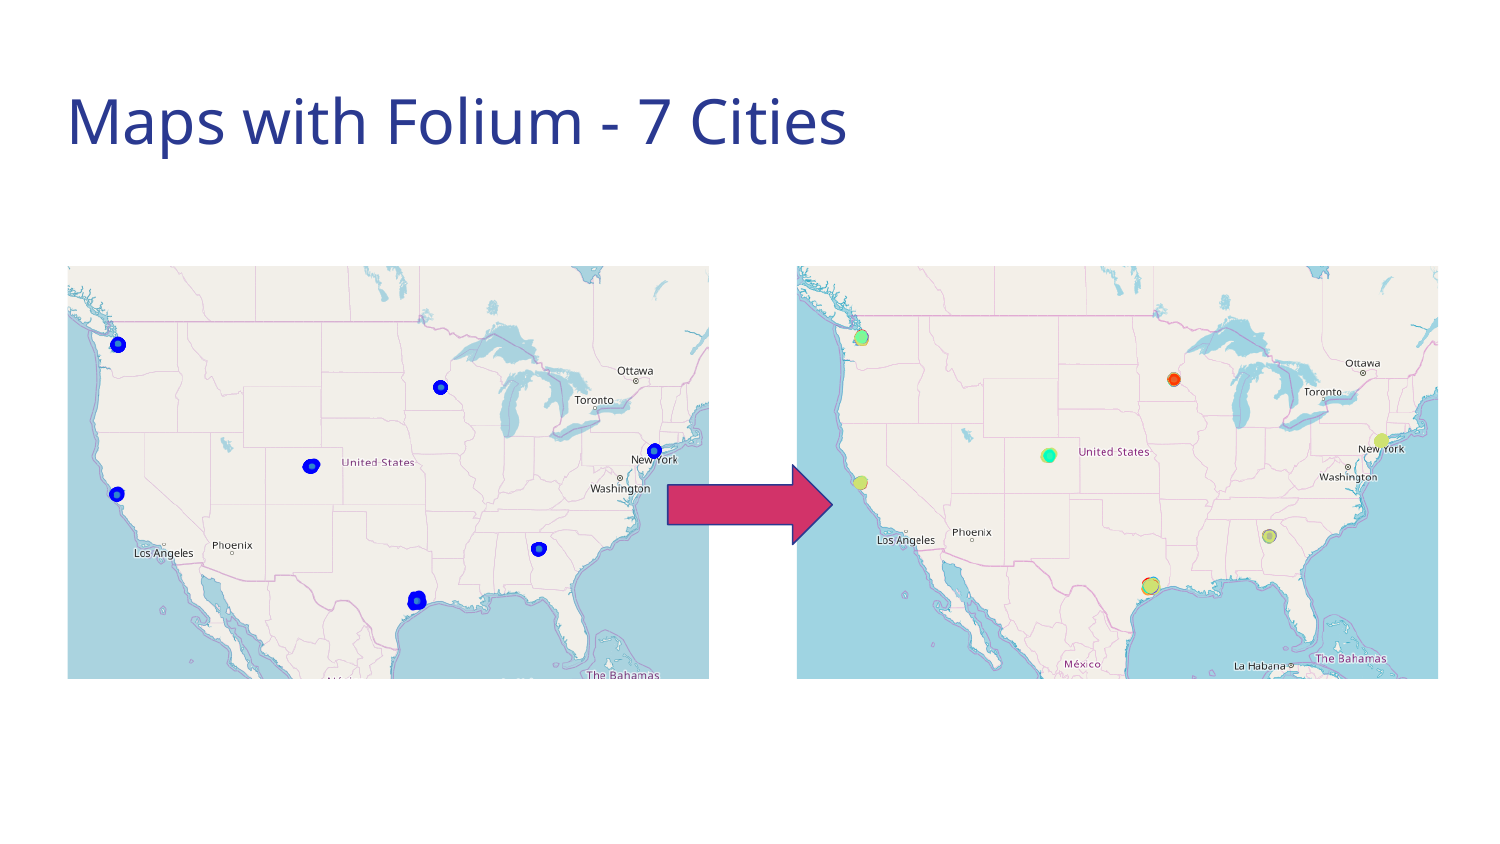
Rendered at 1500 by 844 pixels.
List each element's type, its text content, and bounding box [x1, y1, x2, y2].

title Maps with Folium - 7 Cities [51, 67, 1449, 167]
picture [67, 266, 710, 679]
picture [796, 266, 1439, 679]
text_box [715, 484, 791, 525]
